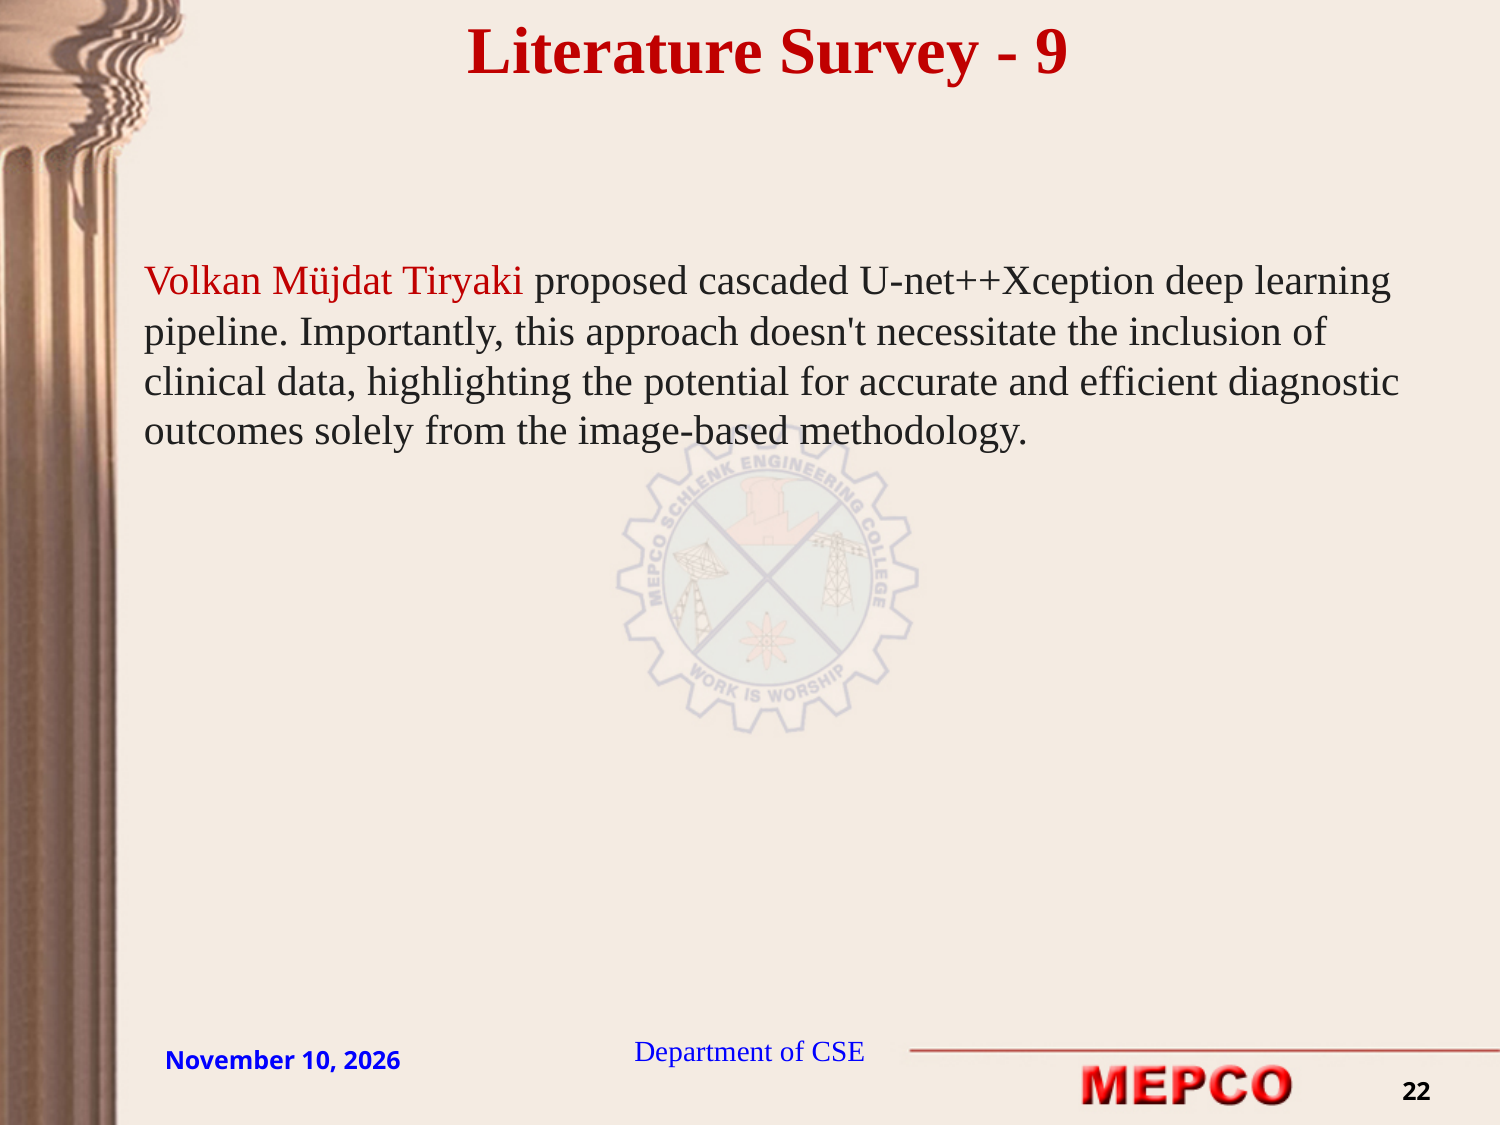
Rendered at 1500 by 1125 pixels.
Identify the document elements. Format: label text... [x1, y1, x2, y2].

footer Department of CSE [512, 1024, 988, 1101]
picture [0, 0, 1500, 1125]
list Volkan Müjdat Tiryaki proposed cascaded U-net++Xception deep learning pipeline. Importantly, this approach doesn't necessitate the inclusion of clinical data, highlighting the potential for accurate and efficient diagnostic outcomes solely from the image-based methodology. [128, 187, 1465, 825]
text_box Literature Survey - 9 [287, 0, 1250, 94]
